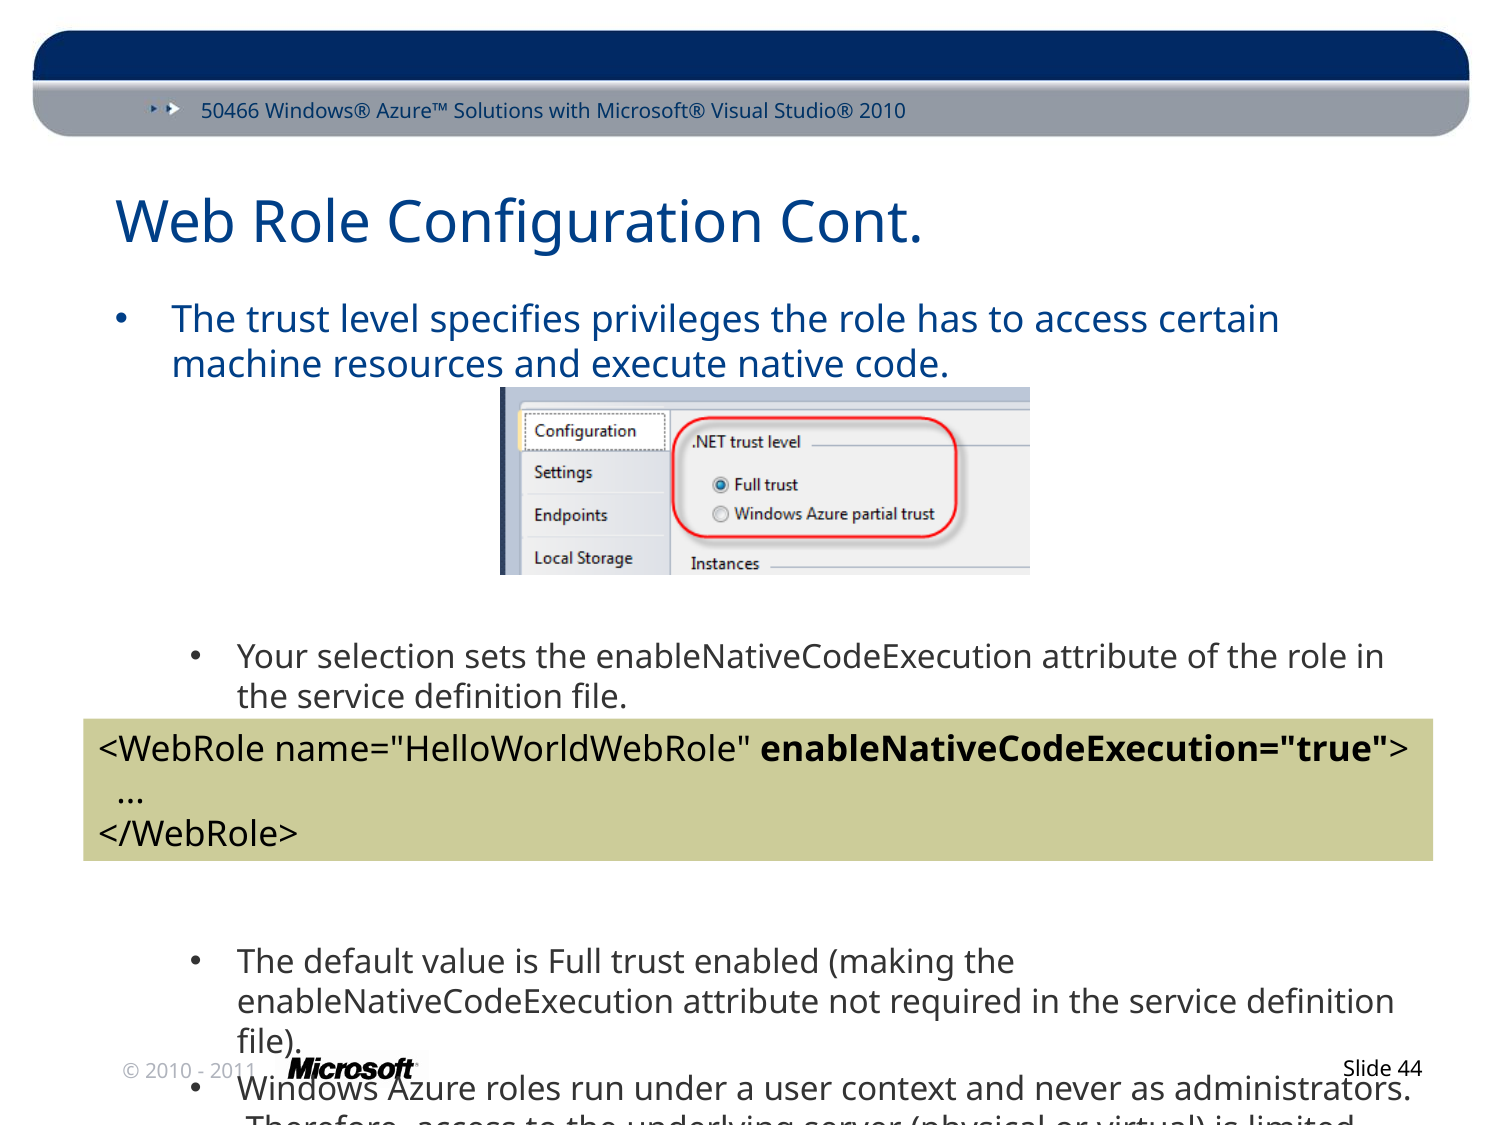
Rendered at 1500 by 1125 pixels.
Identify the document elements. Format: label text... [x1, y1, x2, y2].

text_box <WebRole name="HelloWorldWebRole" enableNativeCodeExecution="true"> ... </WebRole> [83, 718, 1434, 861]
picture [275, 1050, 429, 1088]
list The trust level specifies privileges the role has to access certain machine resources and execute native code. Your selection sets the enableNativeCodeExecution attribute of the role in the service definition file. The default value is Full trust enabled (making the enableNativeCodeExecution attribute not required in the service definition file). Windows Azure roles run under a user context and never as administrators. Therefore, access to the underlying server (physical or virtual) is limited. [99, 287, 1433, 718]
picture [499, 387, 1030, 576]
list The trust level specifies privileges the role has to access certain machine resources and execute native code. Your selection sets the enableNativeCodeExecution attribute of the role in the service definition file. The default value is Full trust enabled (making the enableNativeCodeExecution attribute not required in the service definition file). Windows Azure roles run under a user context and never as administrators. Therefore, access to the underlying server (physical or virtual) is limited. [99, 861, 1433, 1025]
picture [0, 1, 1500, 159]
title Web Role Configuration Cont. [100, 143, 1433, 262]
